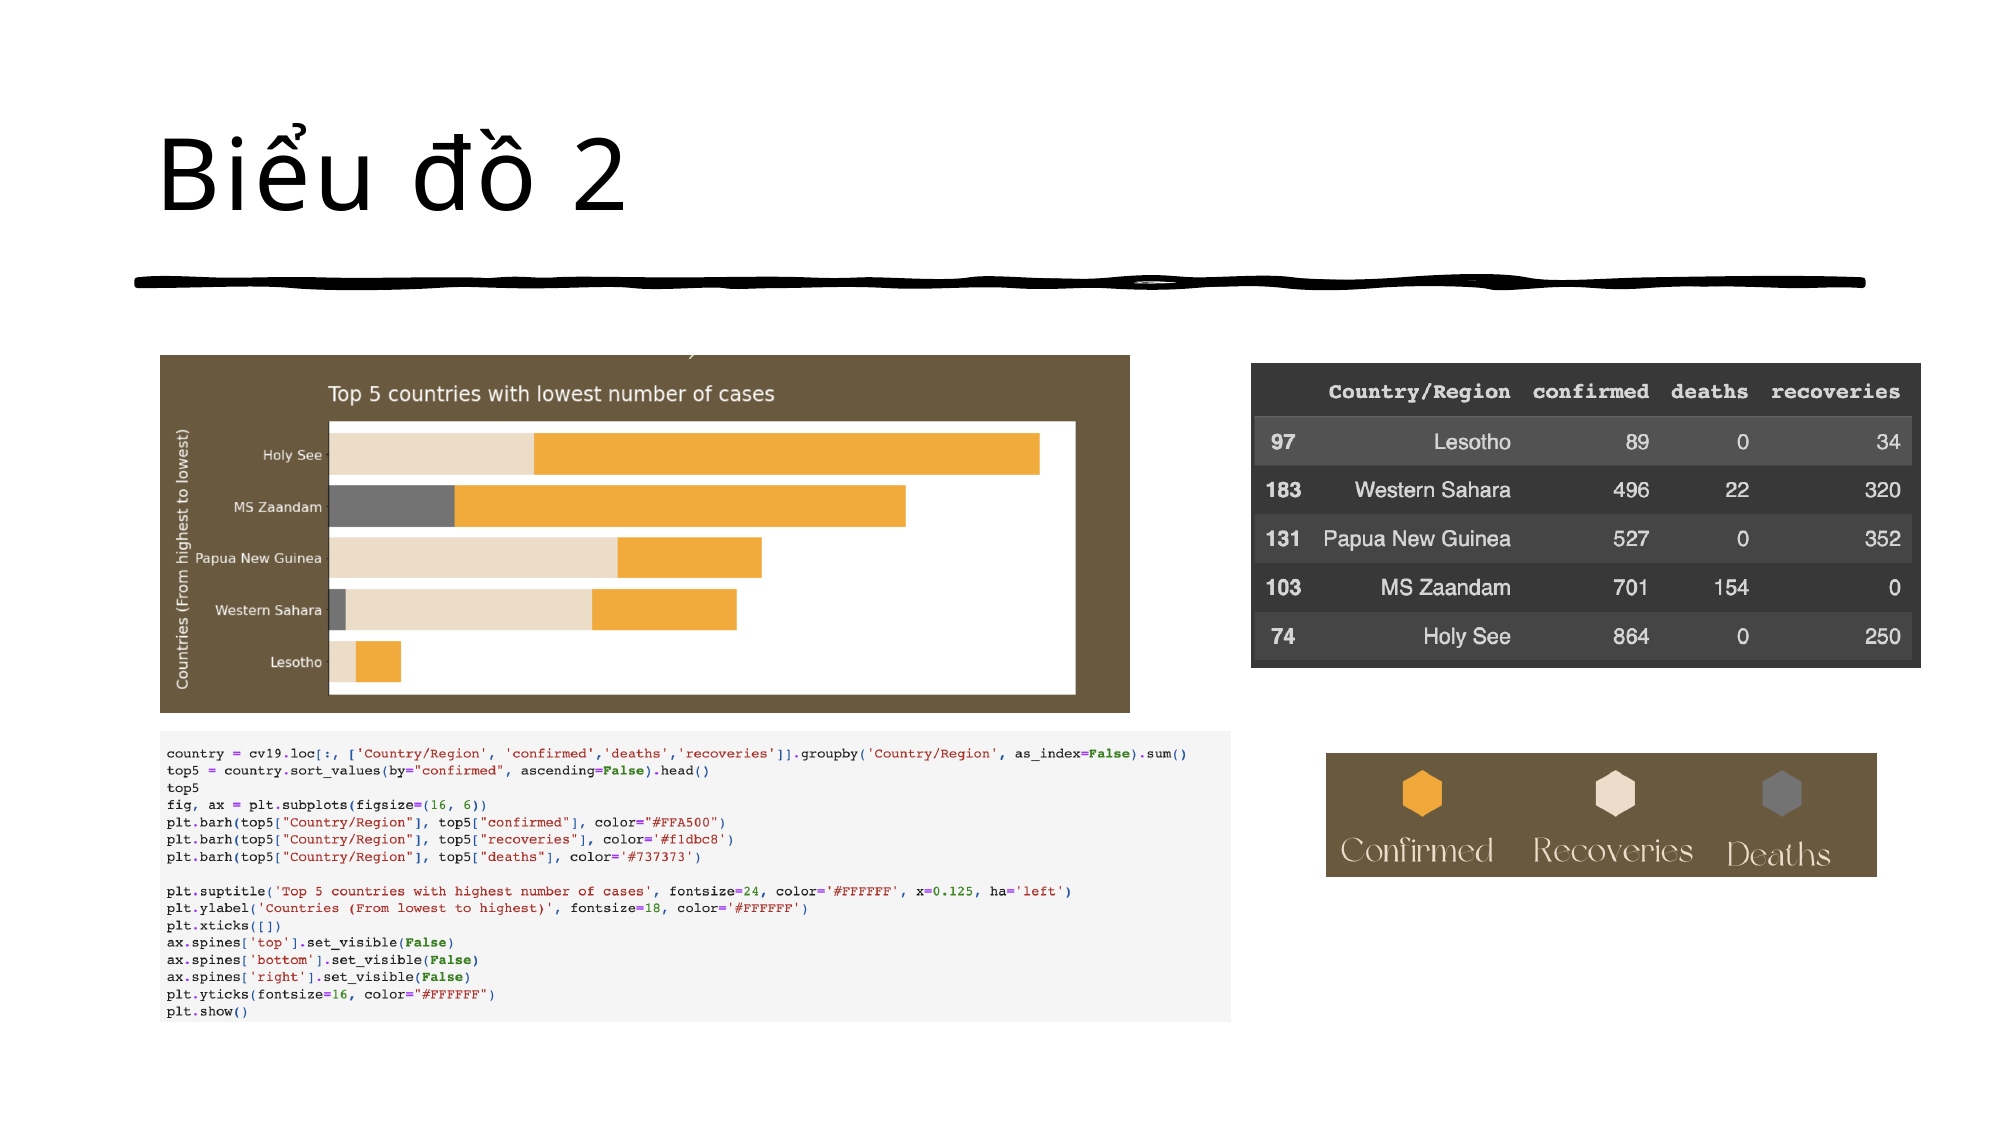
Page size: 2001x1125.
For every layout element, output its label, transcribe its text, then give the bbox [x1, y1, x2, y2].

picture [160, 731, 1231, 1022]
picture [1326, 753, 1877, 877]
title Biểu đồ 2 [137, 59, 1863, 278]
picture [1251, 363, 1921, 668]
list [160, 355, 1130, 713]
